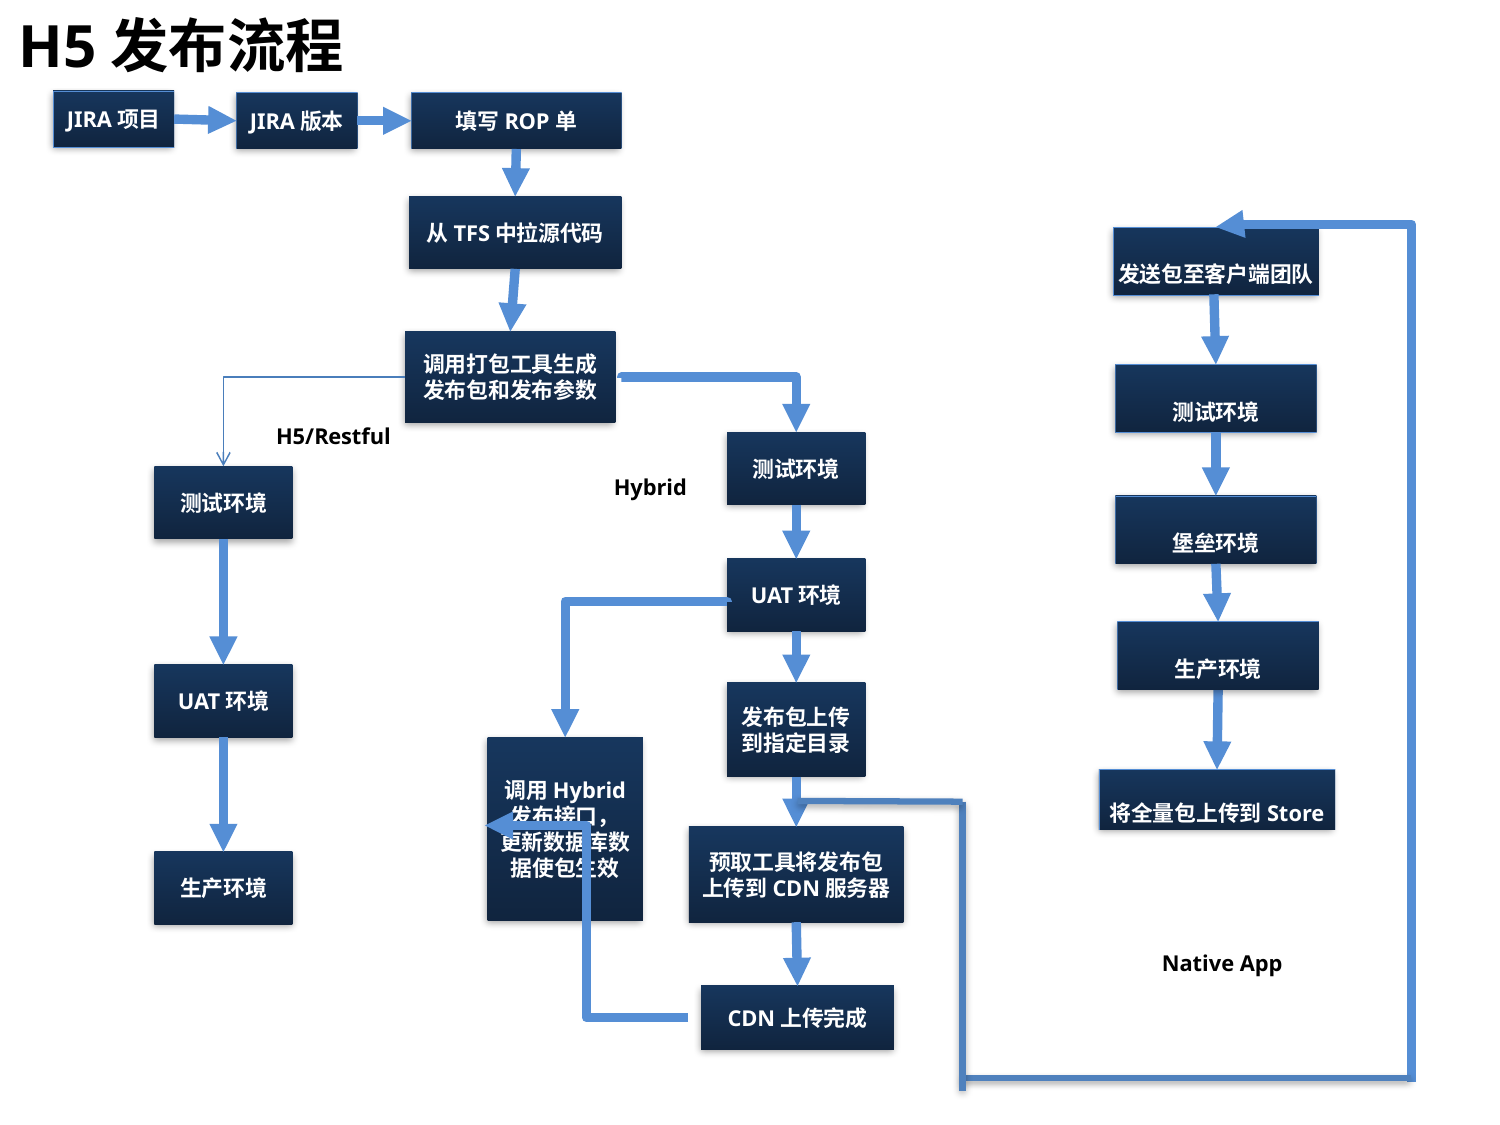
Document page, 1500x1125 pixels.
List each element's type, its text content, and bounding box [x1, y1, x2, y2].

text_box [484, 825, 689, 1018]
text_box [223, 376, 406, 467]
text_box 预取工具将发布包 上传到CDN服务器 [691, 826, 904, 923]
text_box H5发布流程 [4, 1, 406, 124]
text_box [1215, 563, 1219, 622]
text_box Hybrid [556, 466, 745, 508]
text_box UAT环境 [727, 558, 866, 632]
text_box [621, 377, 797, 433]
text_box Native App [1127, 941, 1317, 983]
text_box 将全量包上传到Store [1098, 769, 1336, 830]
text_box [510, 268, 516, 332]
text_box 测试环境 [1115, 364, 1317, 433]
text_box 测试环境 [727, 432, 866, 505]
text_box JIRA项目 [53, 90, 175, 148]
text_box 从TFS中拉源代码 [409, 196, 622, 269]
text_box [1213, 294, 1217, 365]
text_box 填写ROP单 [411, 92, 622, 149]
text_box 调用打包工具生成 发布包和发布参数 [405, 331, 616, 423]
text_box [885, 556, 1500, 753]
text_box 调用Hybrid 发布接口， 更新数据库数 据使包生效 [487, 737, 643, 823]
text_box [565, 601, 728, 738]
text_box 发布包上传 到指定目录 [727, 682, 866, 777]
text_box JIRA版本 [236, 92, 358, 149]
text_box 生产环境 [154, 851, 293, 925]
text_box CDN上传完成 [701, 985, 894, 1050]
text_box UAT环境 [154, 664, 293, 738]
text_box 发送包至客户端团队 [1113, 227, 1319, 296]
text_box 测试环境 [154, 466, 293, 539]
text_box 堡垒环境 [1115, 495, 1317, 555]
